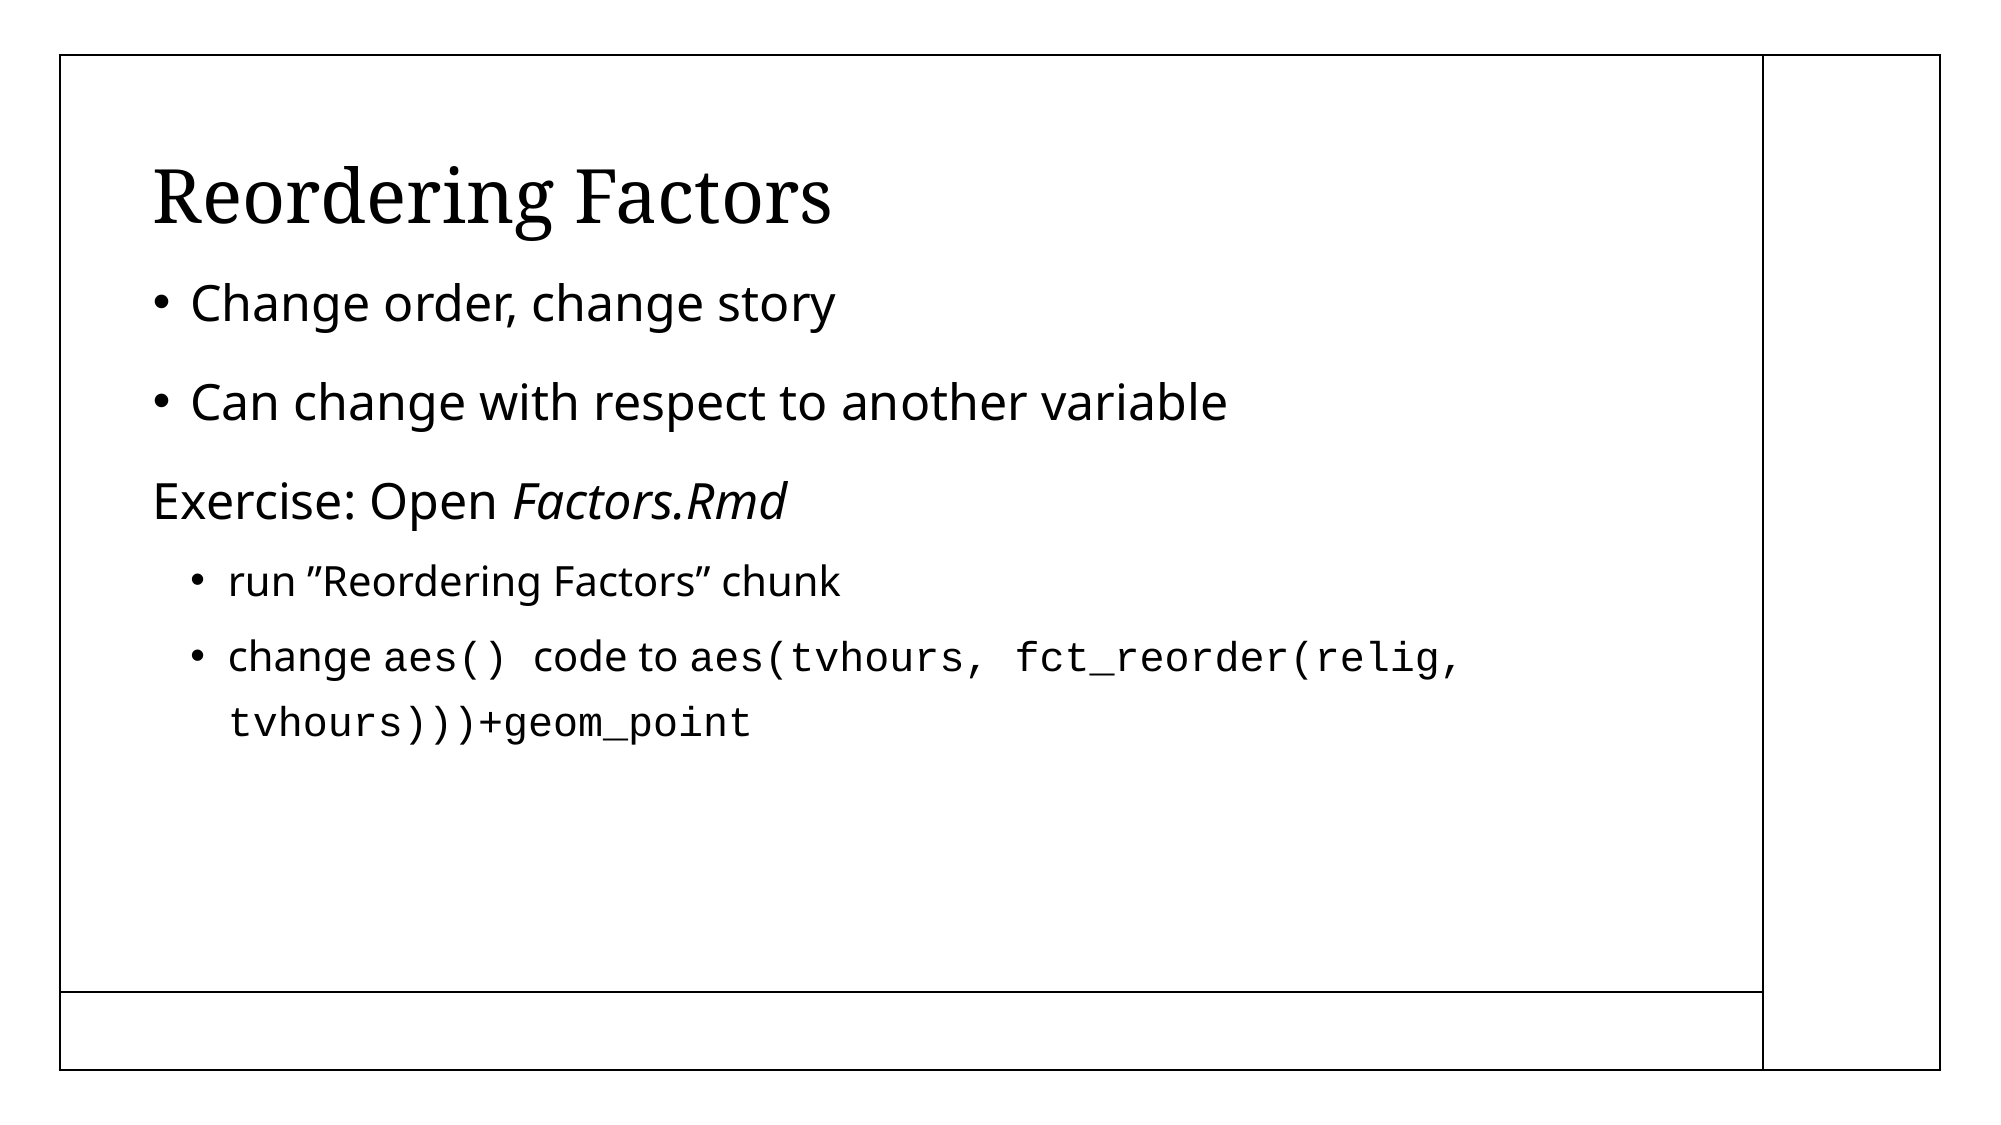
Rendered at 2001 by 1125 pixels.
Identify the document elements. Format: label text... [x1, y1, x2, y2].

list Change order, change story Can change with respect to another variable Exercise: Open Factors.Rmd run ”Reordering Factors” chunk change aes() code to aes(tvhours, fct_reorder(relig, tvhours)))+geom_point [138, 246, 1695, 959]
title Reordering Factors [138, 90, 1695, 246]
